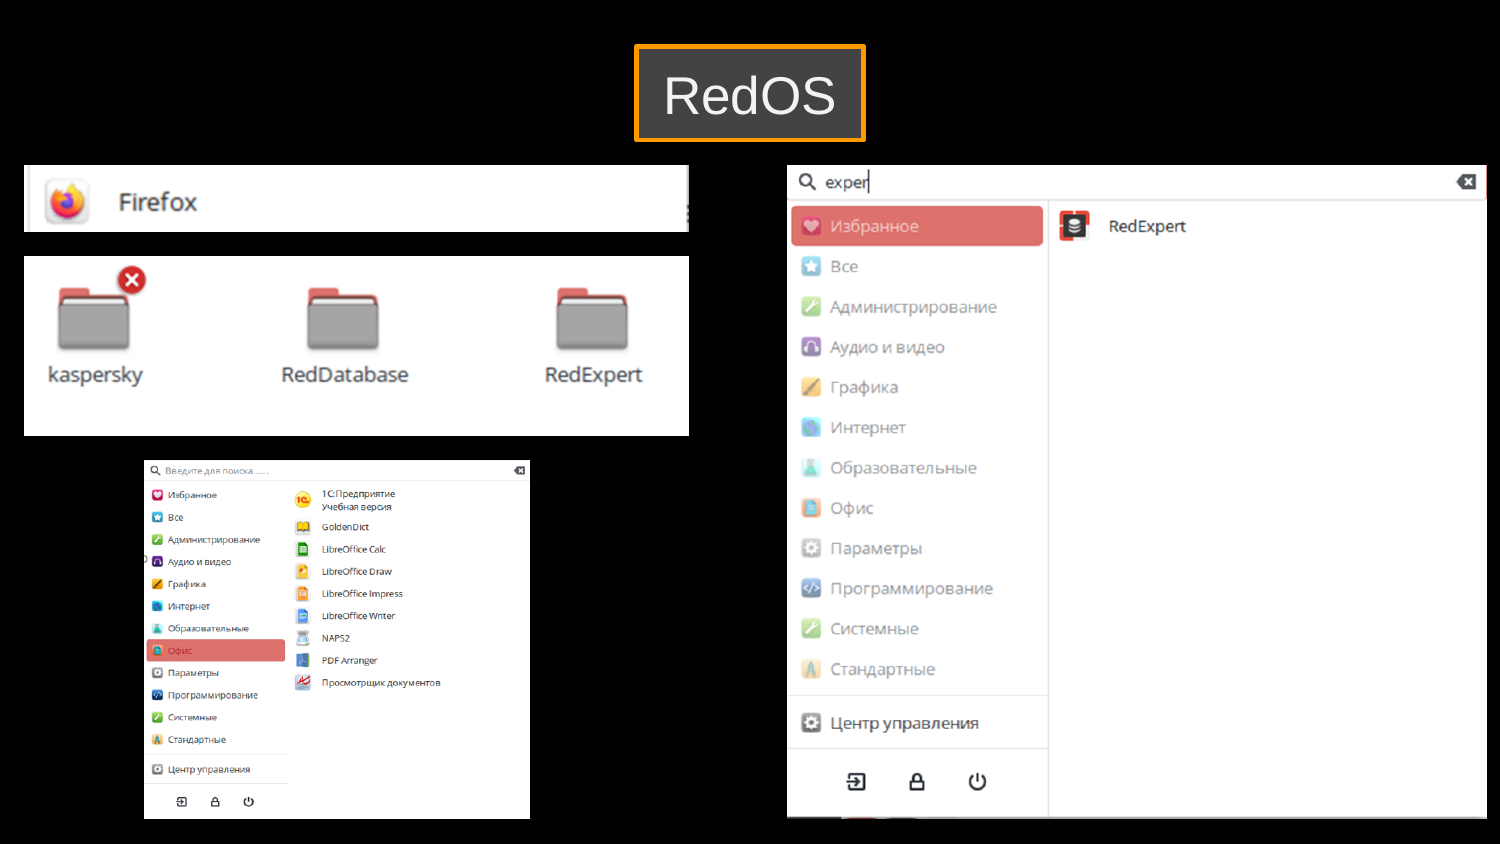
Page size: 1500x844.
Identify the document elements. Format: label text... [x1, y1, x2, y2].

picture [24, 256, 689, 436]
picture [24, 164, 689, 232]
title RedOS [636, 46, 864, 141]
picture [787, 164, 1487, 819]
picture [144, 460, 530, 820]
